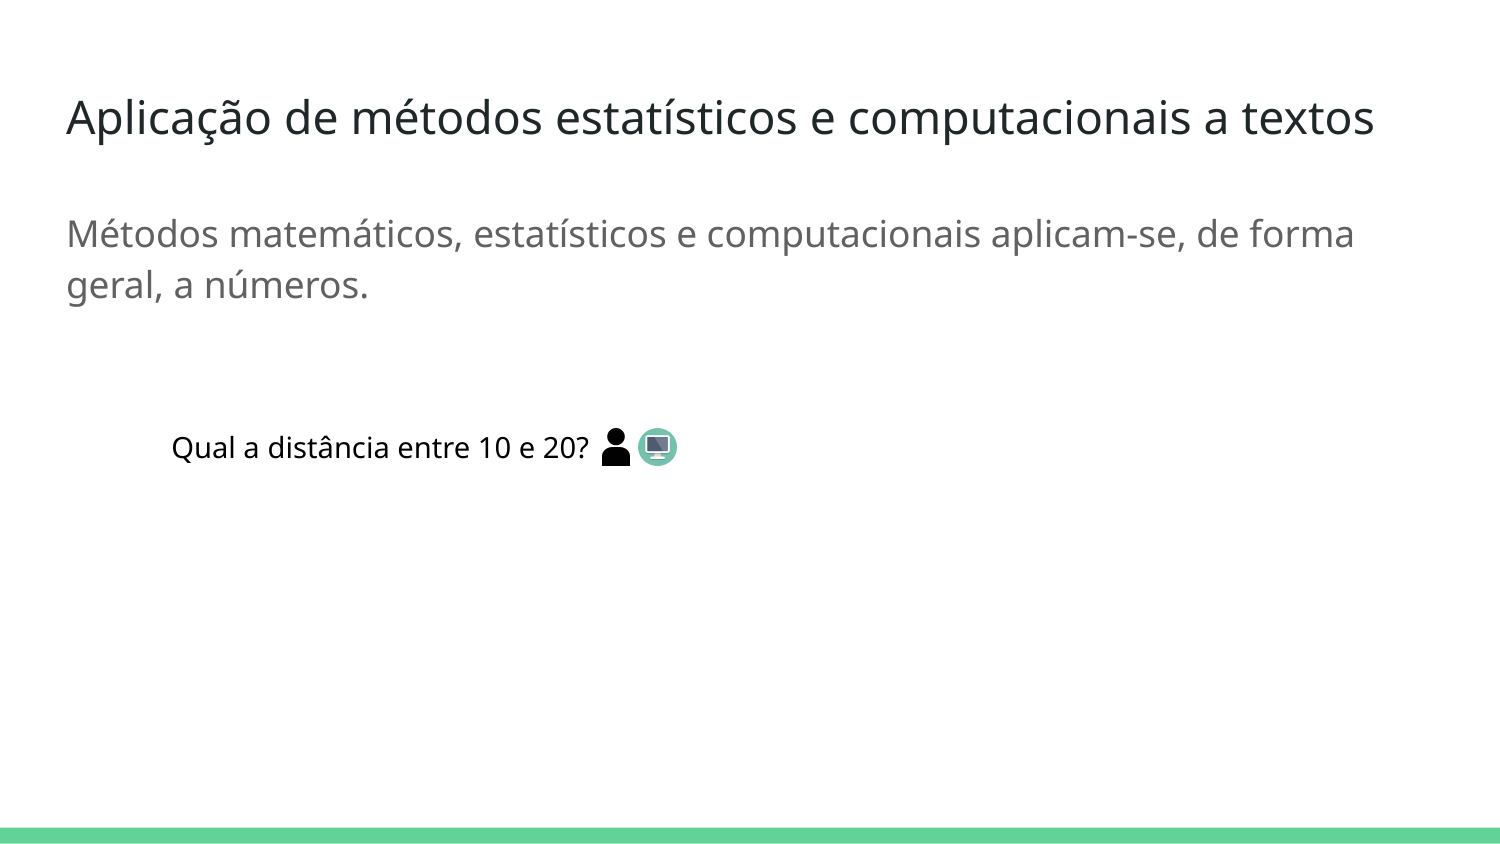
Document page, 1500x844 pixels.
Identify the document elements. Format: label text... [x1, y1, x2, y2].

text_box Qual a distância entre 10 e 20? [156, 414, 869, 480]
list Métodos matemáticos, estatísticos e computacionais aplicam-se, de forma geral, a números. [51, 189, 1449, 322]
title Aplicação de métodos estatísticos e computacionais a textos [51, 72, 1449, 167]
picture [602, 428, 630, 467]
picture [638, 428, 677, 467]
